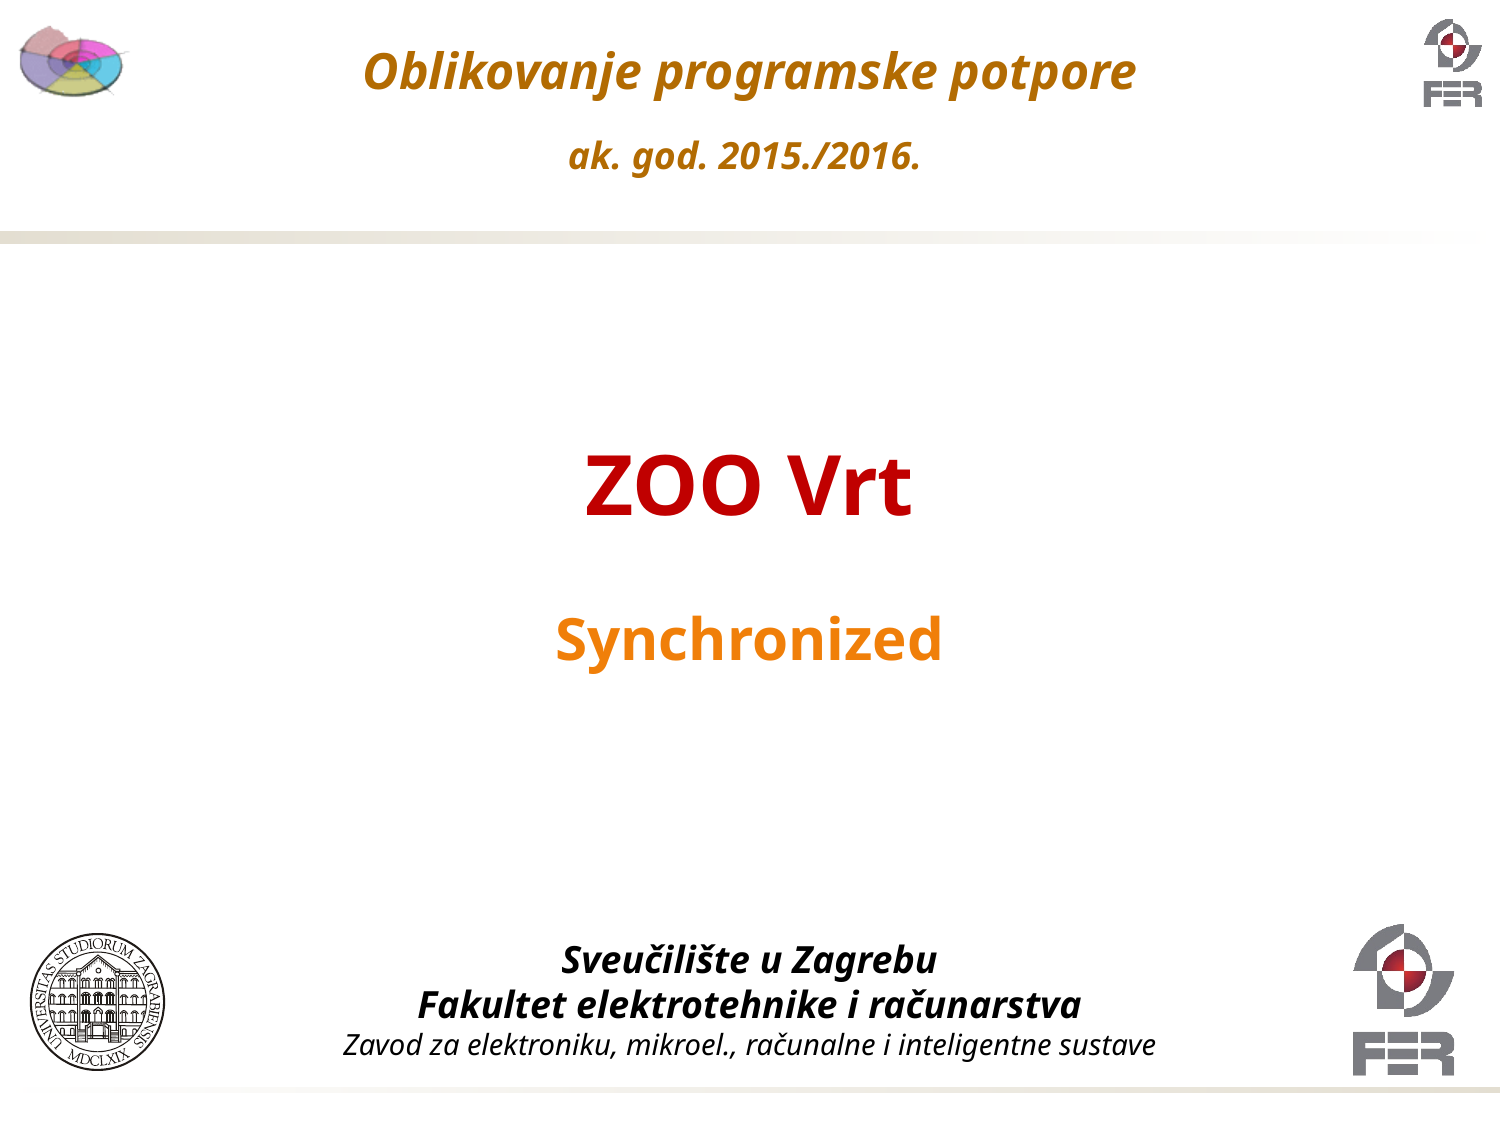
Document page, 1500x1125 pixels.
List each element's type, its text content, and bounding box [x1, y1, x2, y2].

picture [1352, 924, 1455, 1080]
subtitle Synchronized [0, 587, 1500, 789]
title ZOO Vrt [0, 389, 1500, 575]
picture [1423, 19, 1482, 109]
picture [17, 19, 135, 99]
